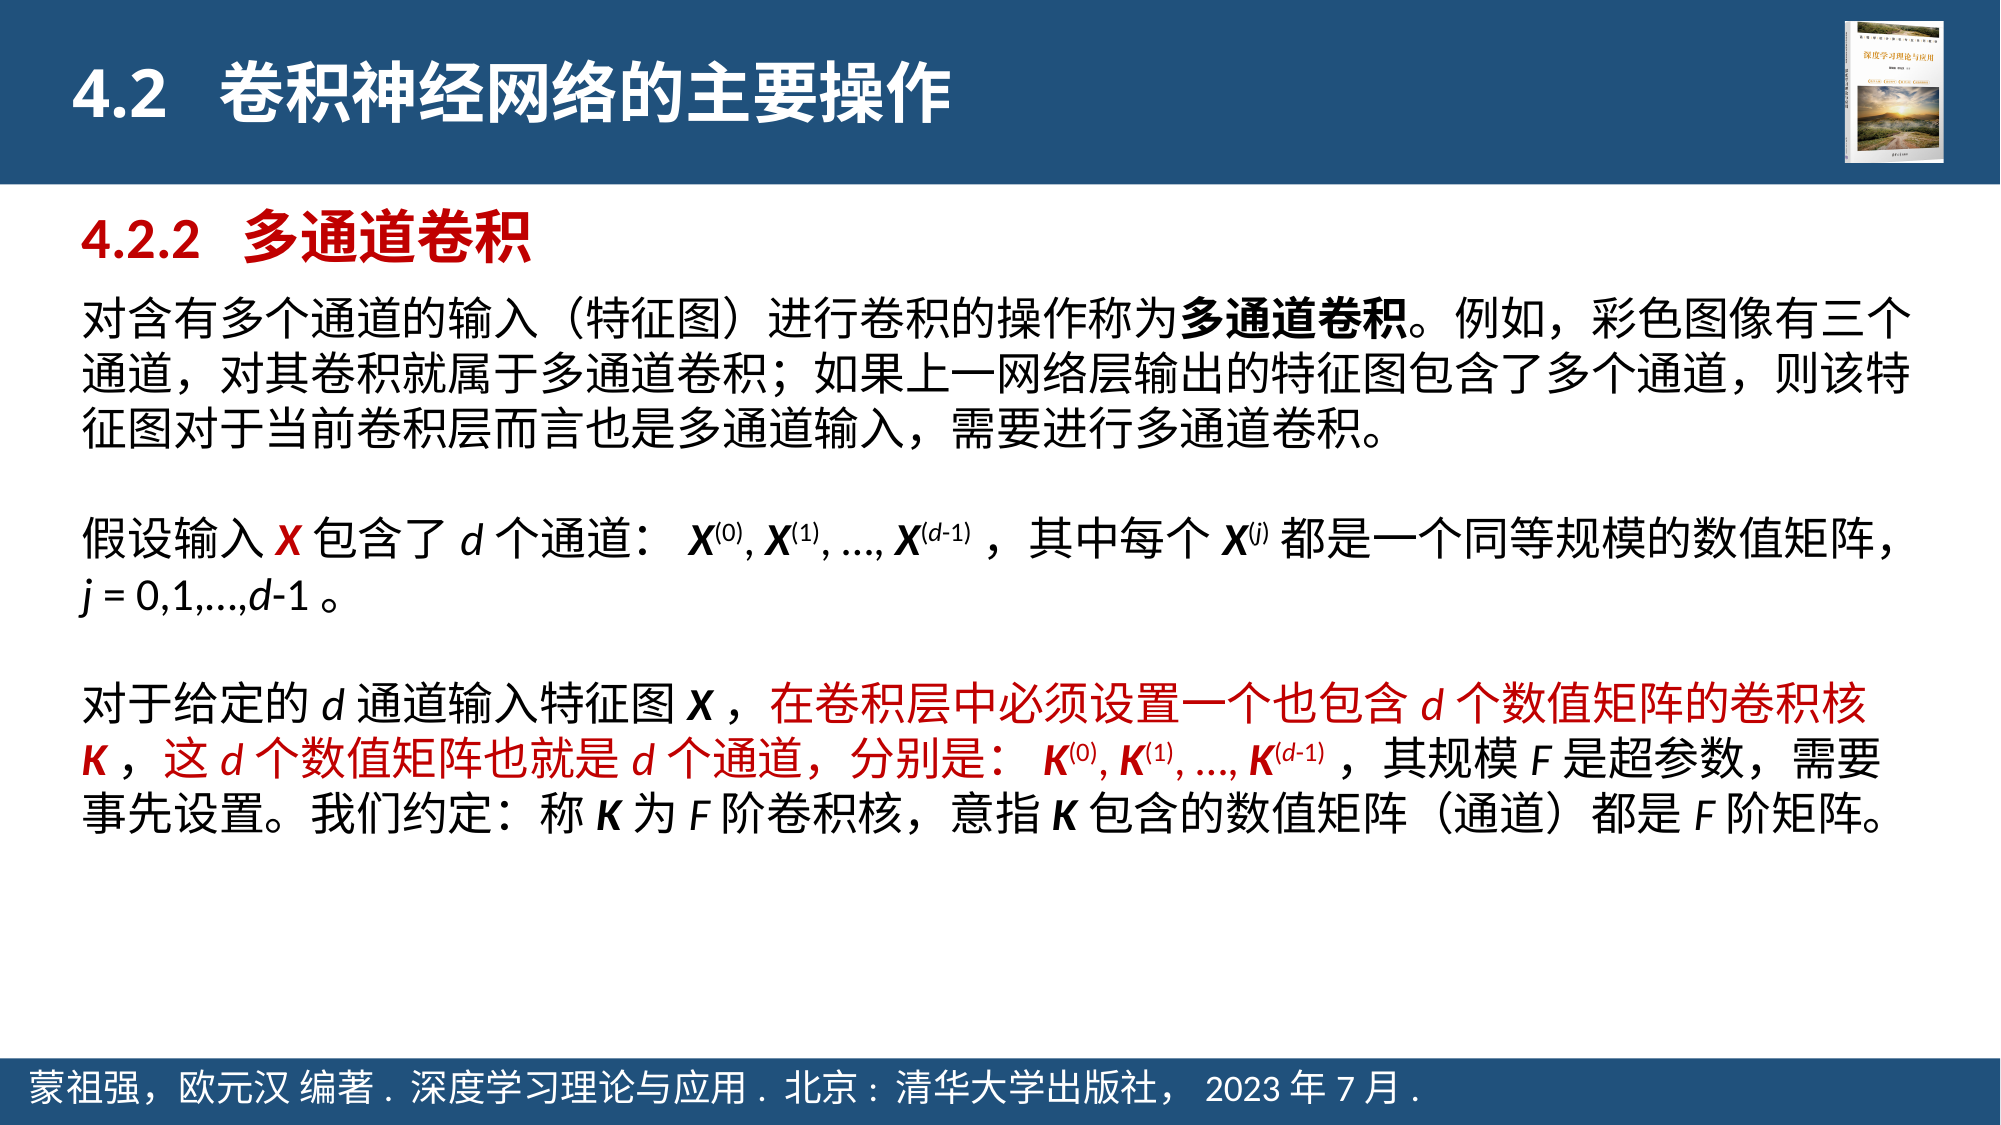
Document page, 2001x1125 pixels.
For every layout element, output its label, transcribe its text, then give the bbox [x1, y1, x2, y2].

text_box 对含有多个通道的输入（特征图）进行卷积的操作称为多通道卷积。例如，彩色图像有三个通道，对其卷积就属于多通道卷积；如果上一网络层输出的特征图包含了多个通道，则该特征图对于当前卷积层而言也是多通道输入，需要进行多通道卷积。 假设输入X包含了d个通道：X(0), X(1), …, X(d-1)，其中每个X(j)都是一个同等规模的数值矩阵，j = 0,1,…,d-1。 对于给定的d通道输入特征图X，在卷积层中必须设置一个也包含d个数值矩阵的卷积核K，这d个数值矩阵也就是d个通道，分别是：K(0), K(1), …, K(d-1)，其规模F是超参数，需要事先设置。我们约定：称K为F阶卷积核，意指K包含的数值矩阵（通道）都是F阶矩阵。 [67, 282, 1933, 1012]
picture [1844, 21, 1944, 163]
text_box 4.2 卷积神经网络的主要操作 [55, 42, 1555, 140]
text_box 4.2.2 多通道卷积 [67, 192, 1933, 278]
